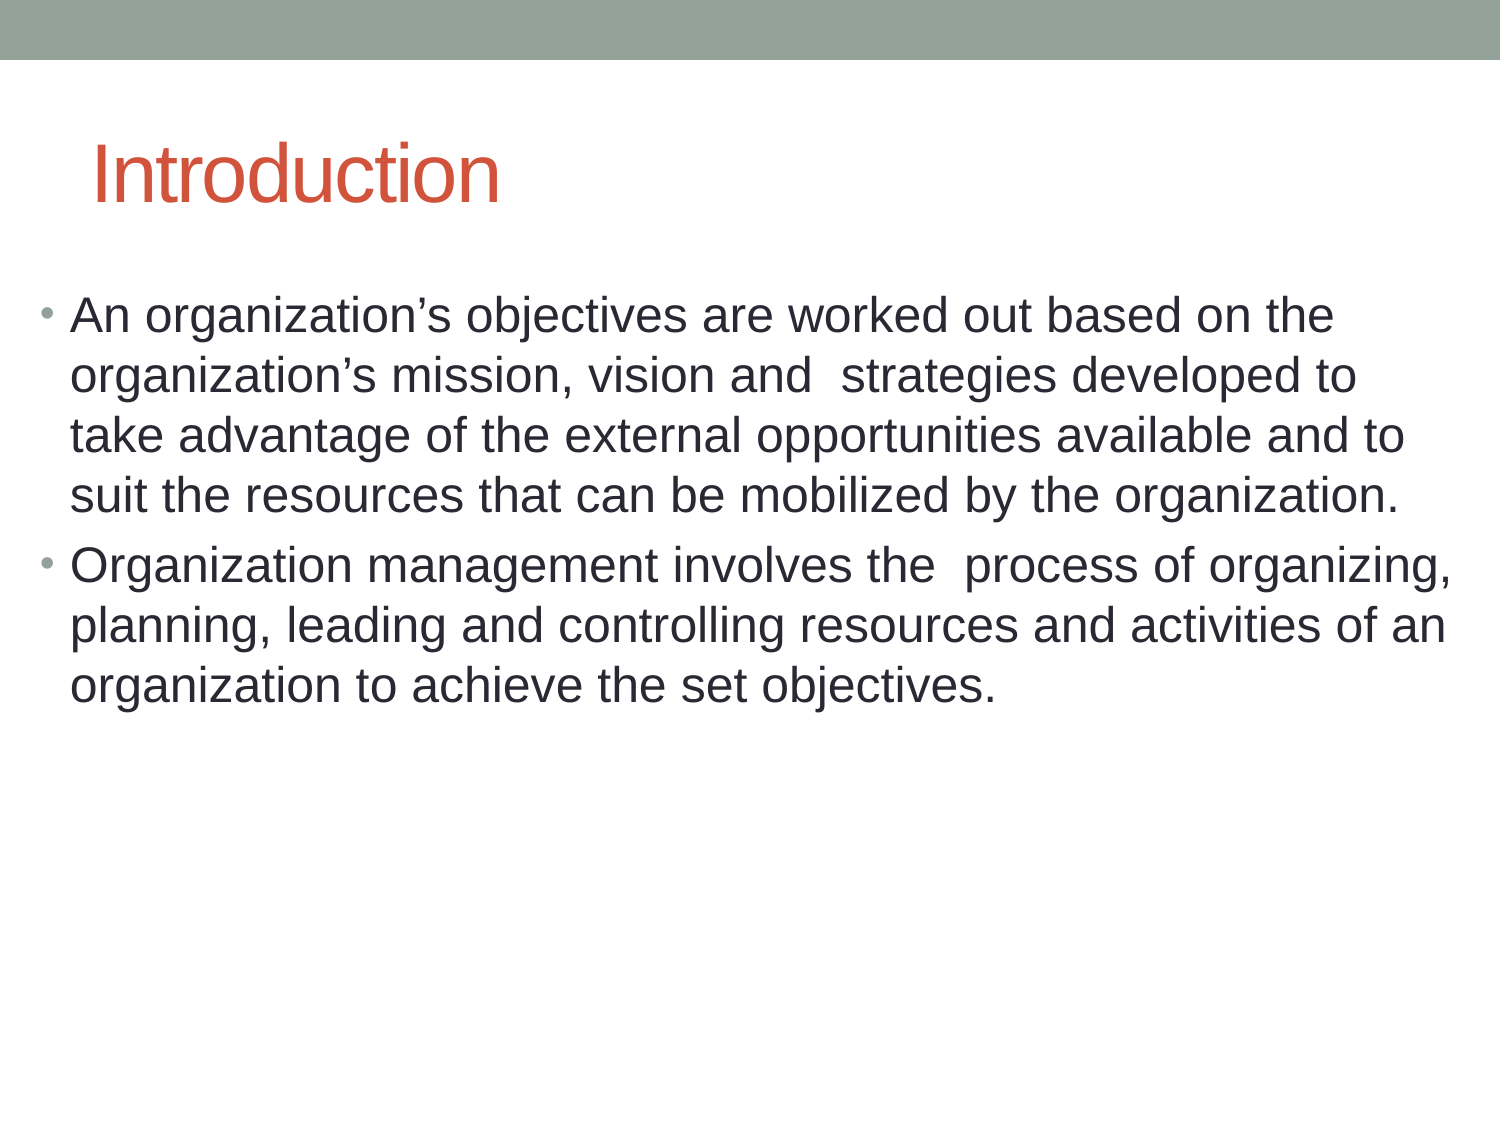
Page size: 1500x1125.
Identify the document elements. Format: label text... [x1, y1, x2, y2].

title Introduction [75, 87, 1425, 250]
list An organization’s objectives are worked out based on the organization’s mission, vision and strategies developed to take advantage of the external opportunities available and to suit the resources that can be mobilized by the organization. Organization management involves the process of organizing, planning, leading and controlling resources and activities of an organization to achieve the set objectives. [24, 275, 1475, 1005]
